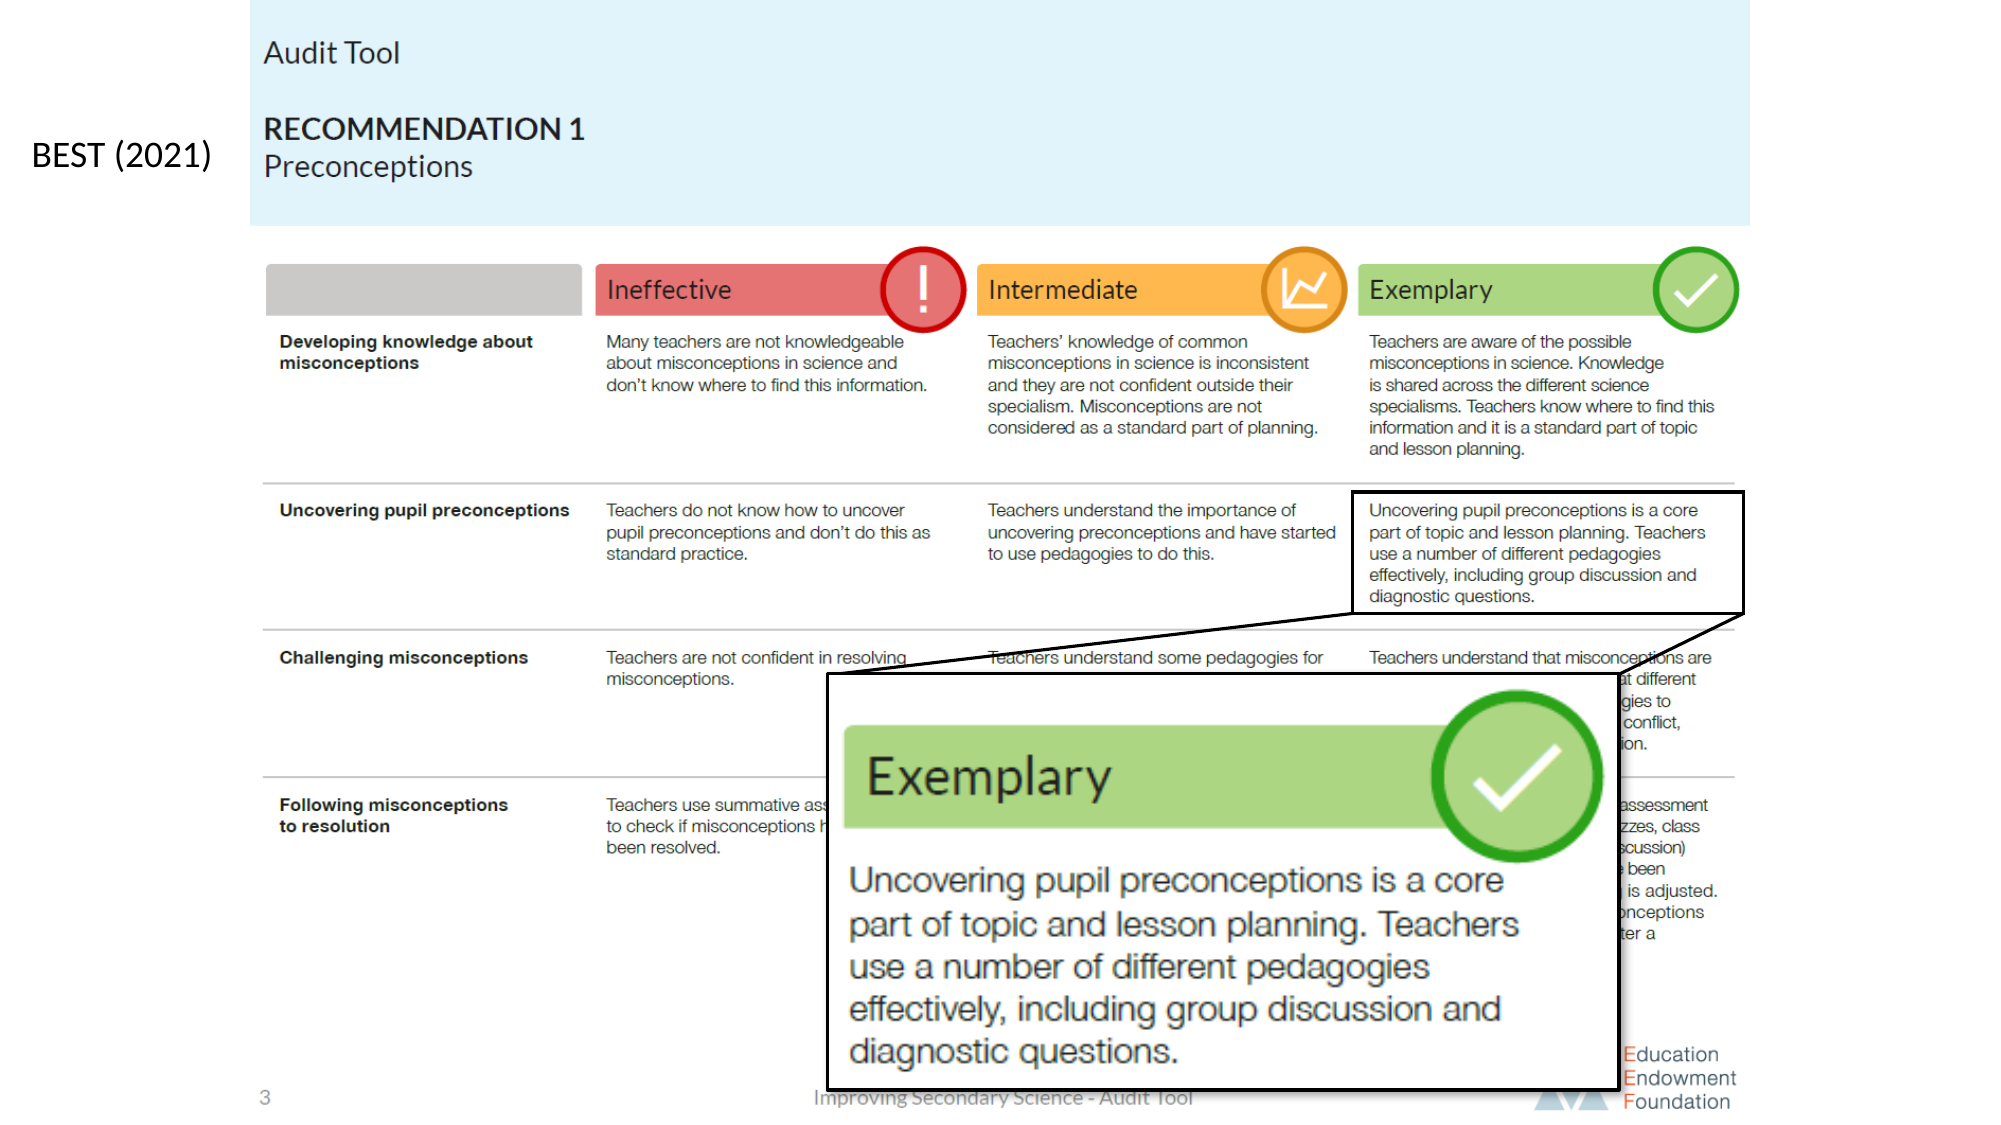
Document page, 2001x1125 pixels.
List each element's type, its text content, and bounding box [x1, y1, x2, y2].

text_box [1617, 613, 1744, 676]
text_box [828, 613, 1353, 675]
picture [249, 0, 1750, 1123]
text_box BEST (2021) [16, 122, 249, 182]
